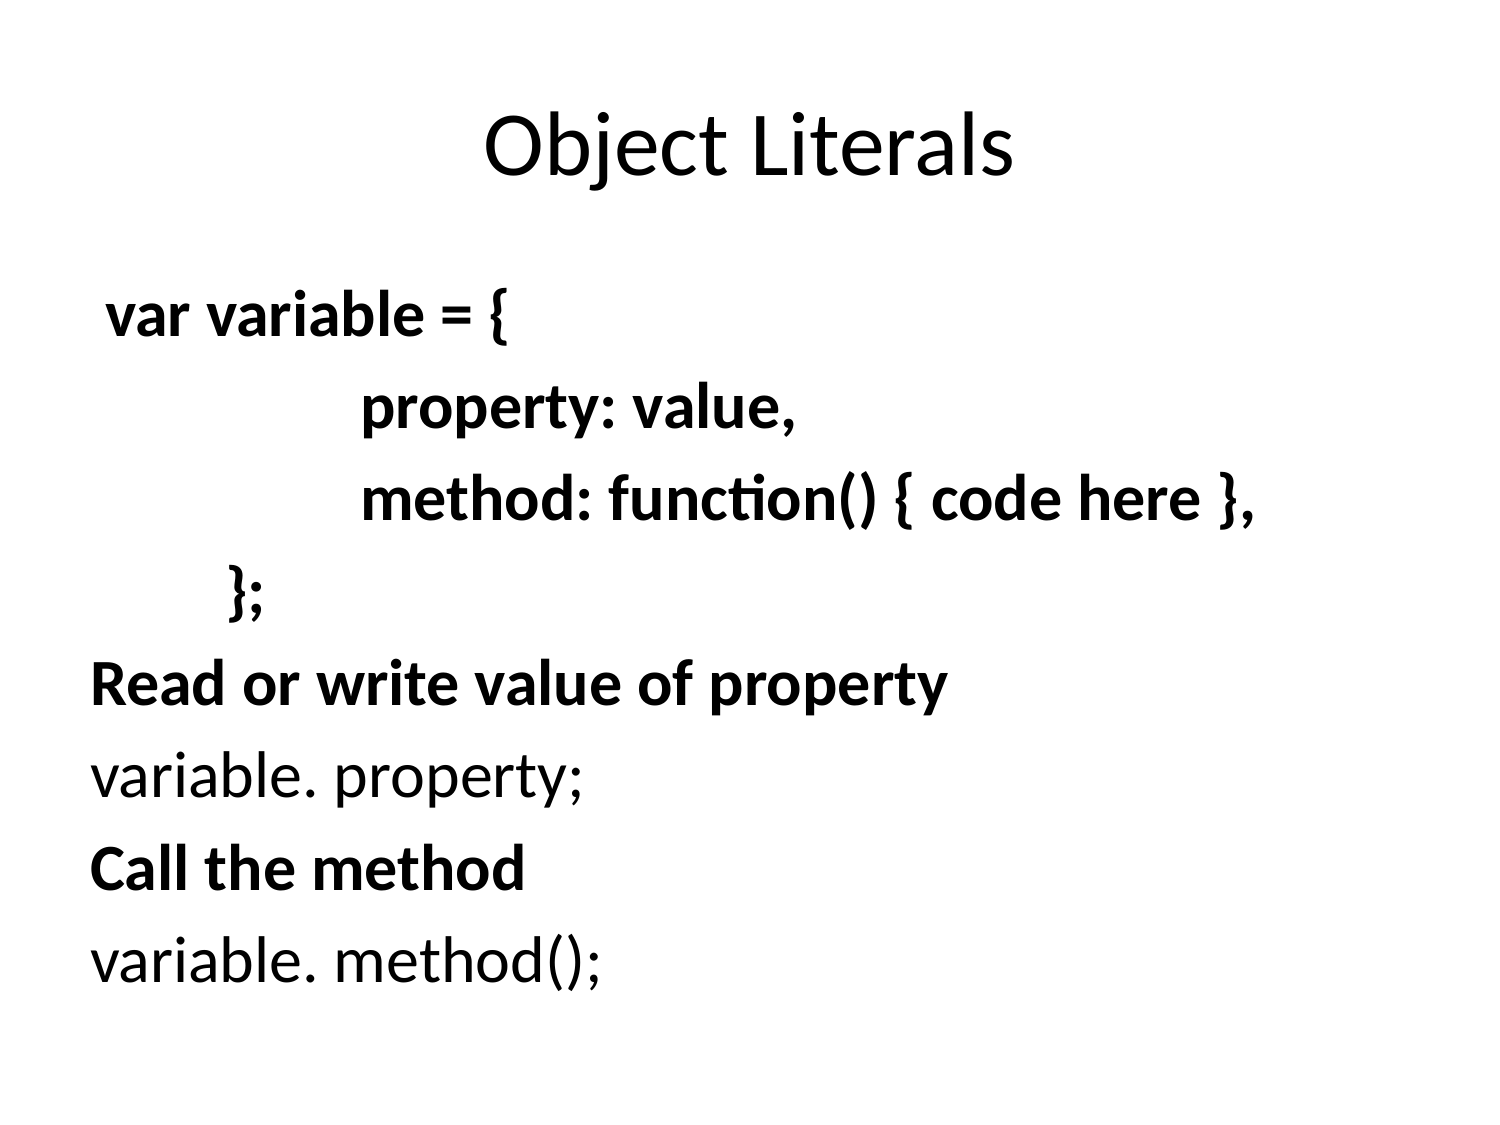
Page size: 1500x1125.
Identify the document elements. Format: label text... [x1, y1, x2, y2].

title Object Literals [75, 45, 1425, 233]
list var variable = { property: value, method: function() { code here }, }; Read or write value of property variable. property; Call the method variable. method(); [75, 262, 1425, 1005]
